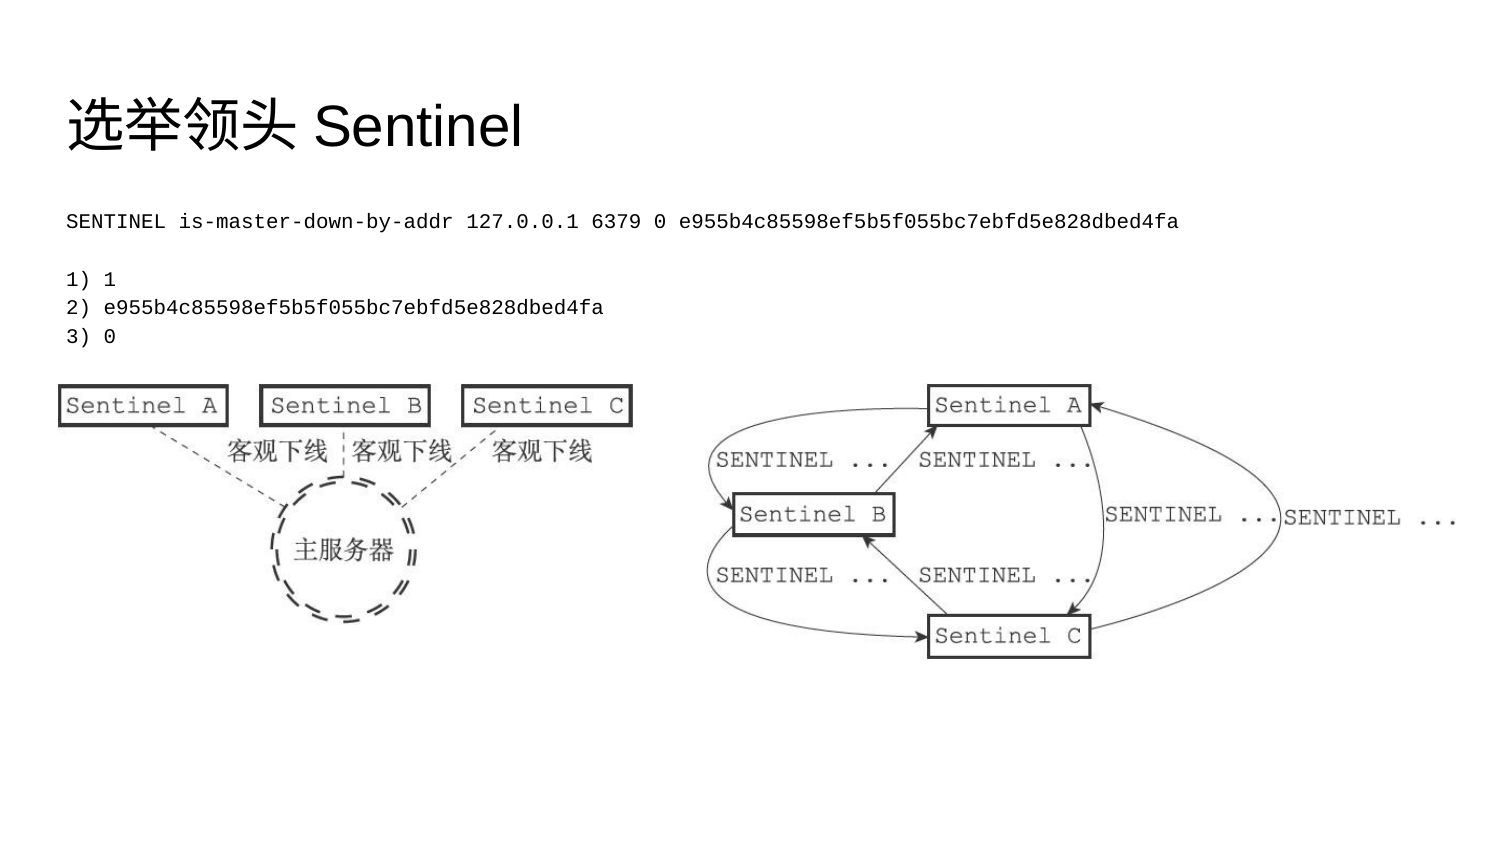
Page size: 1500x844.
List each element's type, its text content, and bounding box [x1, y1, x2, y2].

picture [56, 383, 634, 626]
list SENTINEL is-master-down-by-addr 127.0.0.1 6379 0 e955b4c85598ef5b5f055bc7ebfd5e828dbed4fa 1) 1 2) e955b4c85598ef5b5f055bc7ebfd5e828dbed4fa 3) 0 [51, 189, 1449, 750]
picture [705, 383, 1456, 660]
title 选举领头Sentinel [51, 72, 1449, 167]
